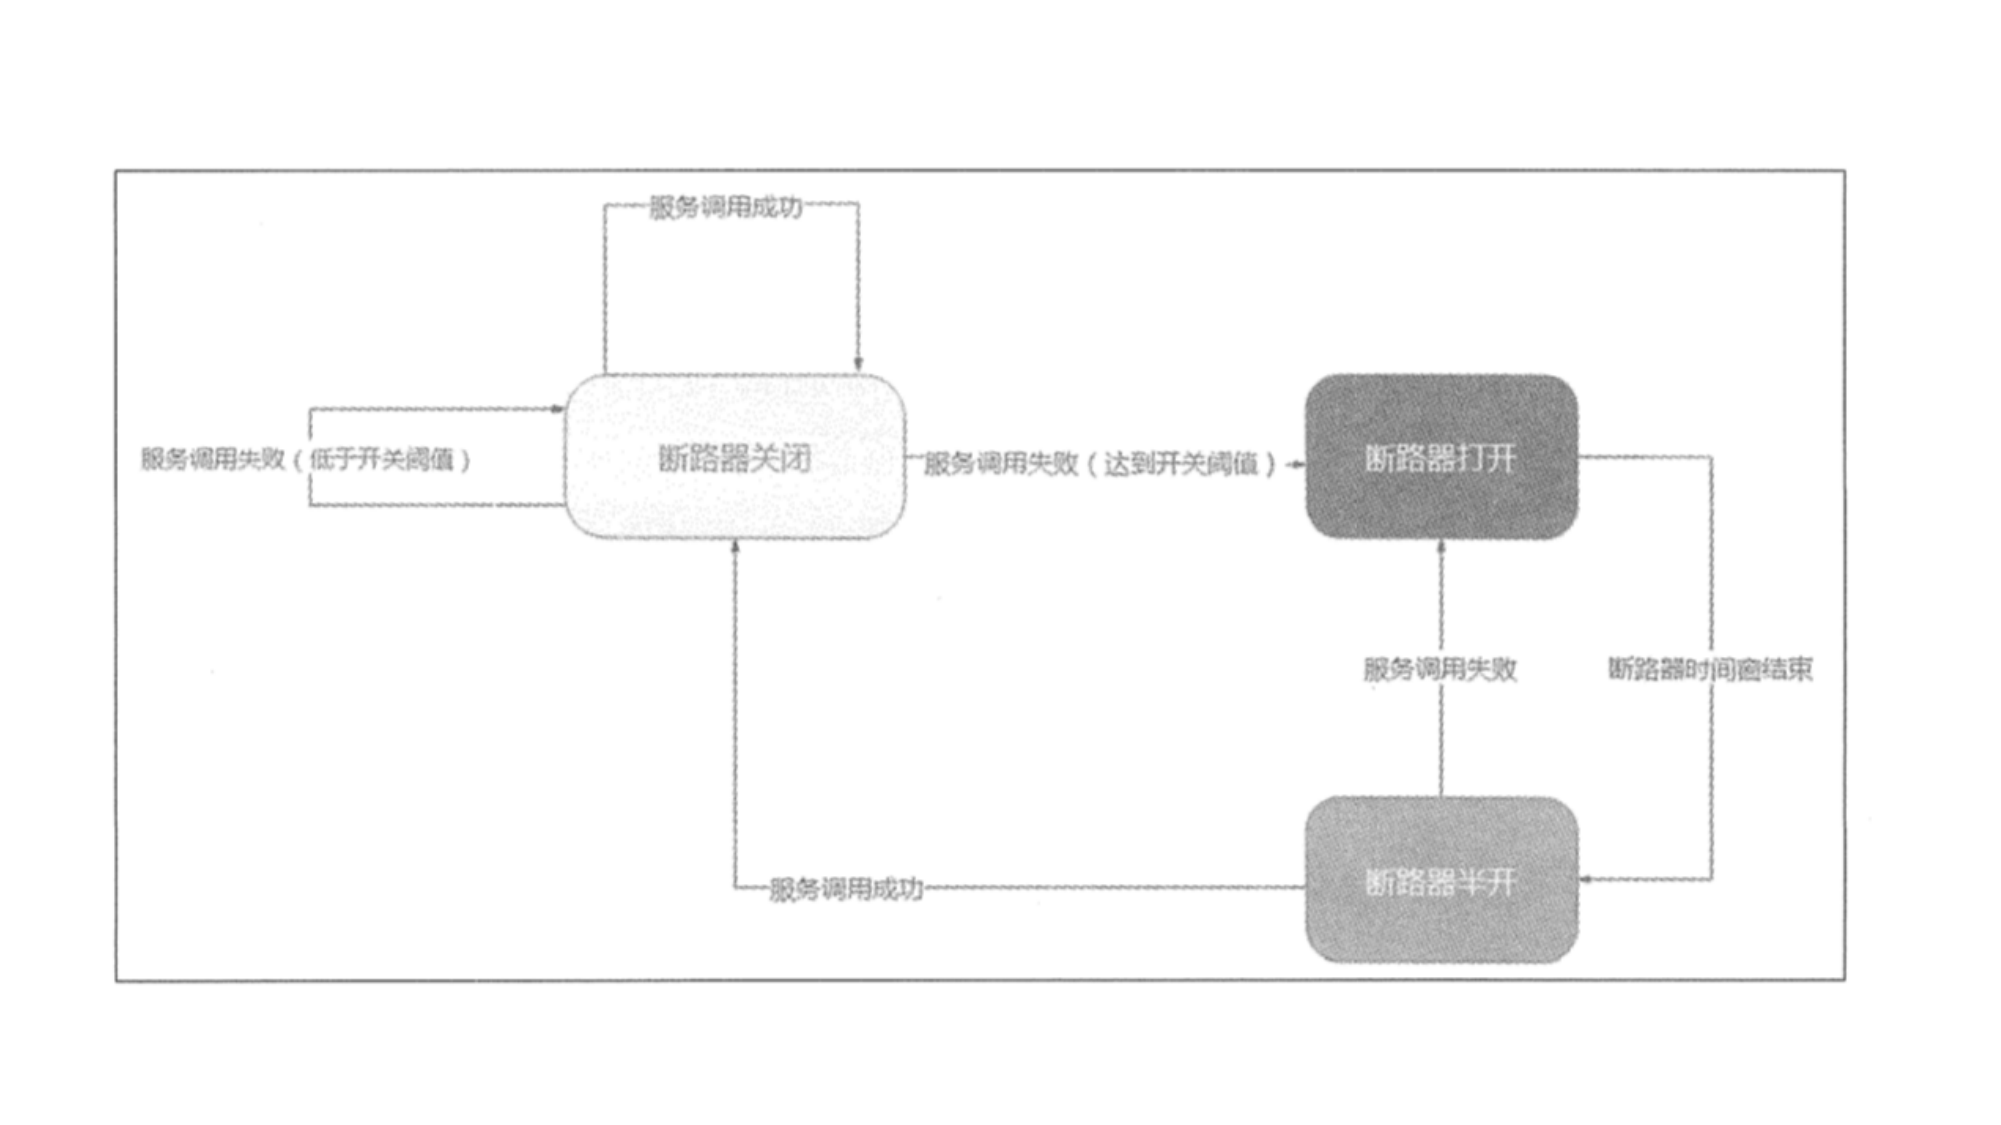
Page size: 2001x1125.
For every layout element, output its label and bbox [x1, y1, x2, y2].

picture [80, 125, 1916, 1017]
